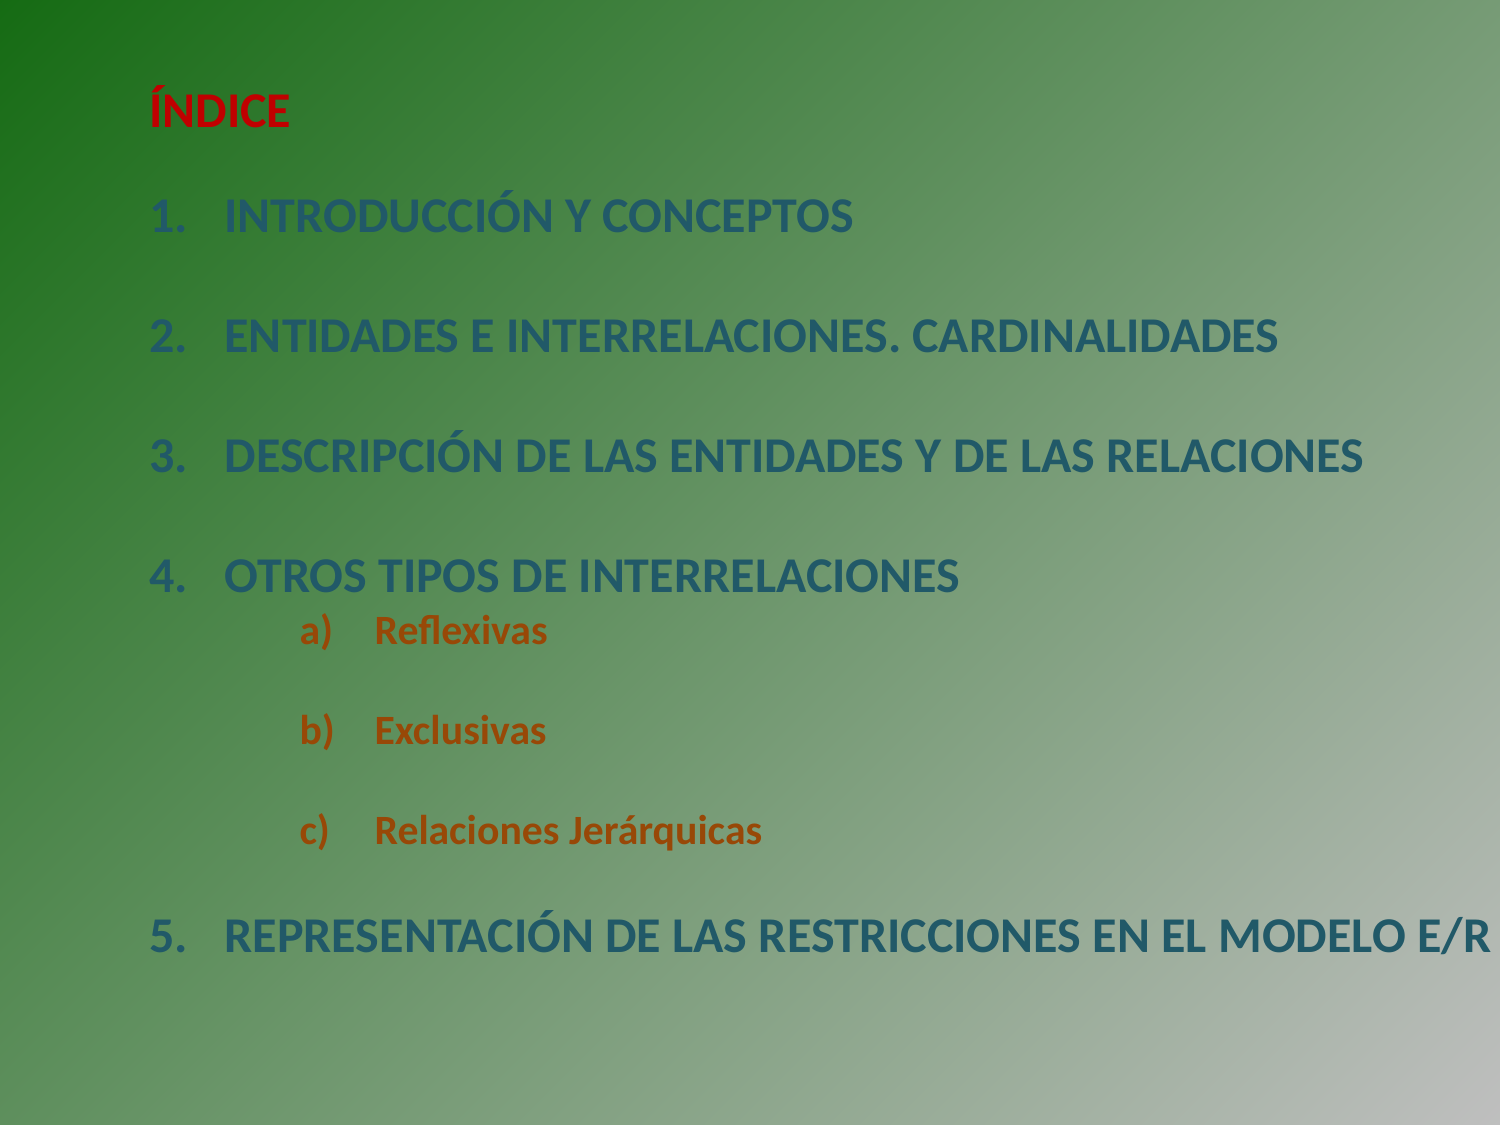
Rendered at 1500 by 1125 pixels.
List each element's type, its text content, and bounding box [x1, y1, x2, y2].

text_box ÍNDICE INTRODUCCIÓN Y CONCEPTOS ENTIDADES E INTERRELACIONES. CARDINALIDADES DESCRIPCIÓN DE LAS ENTIDADES Y DE LAS RELACIONES OTROS TIPOS DE INTERRELACIONES Reflexivas Exclusivas Relaciones Jerárquicas REPRESENTACIÓN DE LAS RESTRICCIONES EN EL MODELO E/R [134, 70, 1500, 1016]
